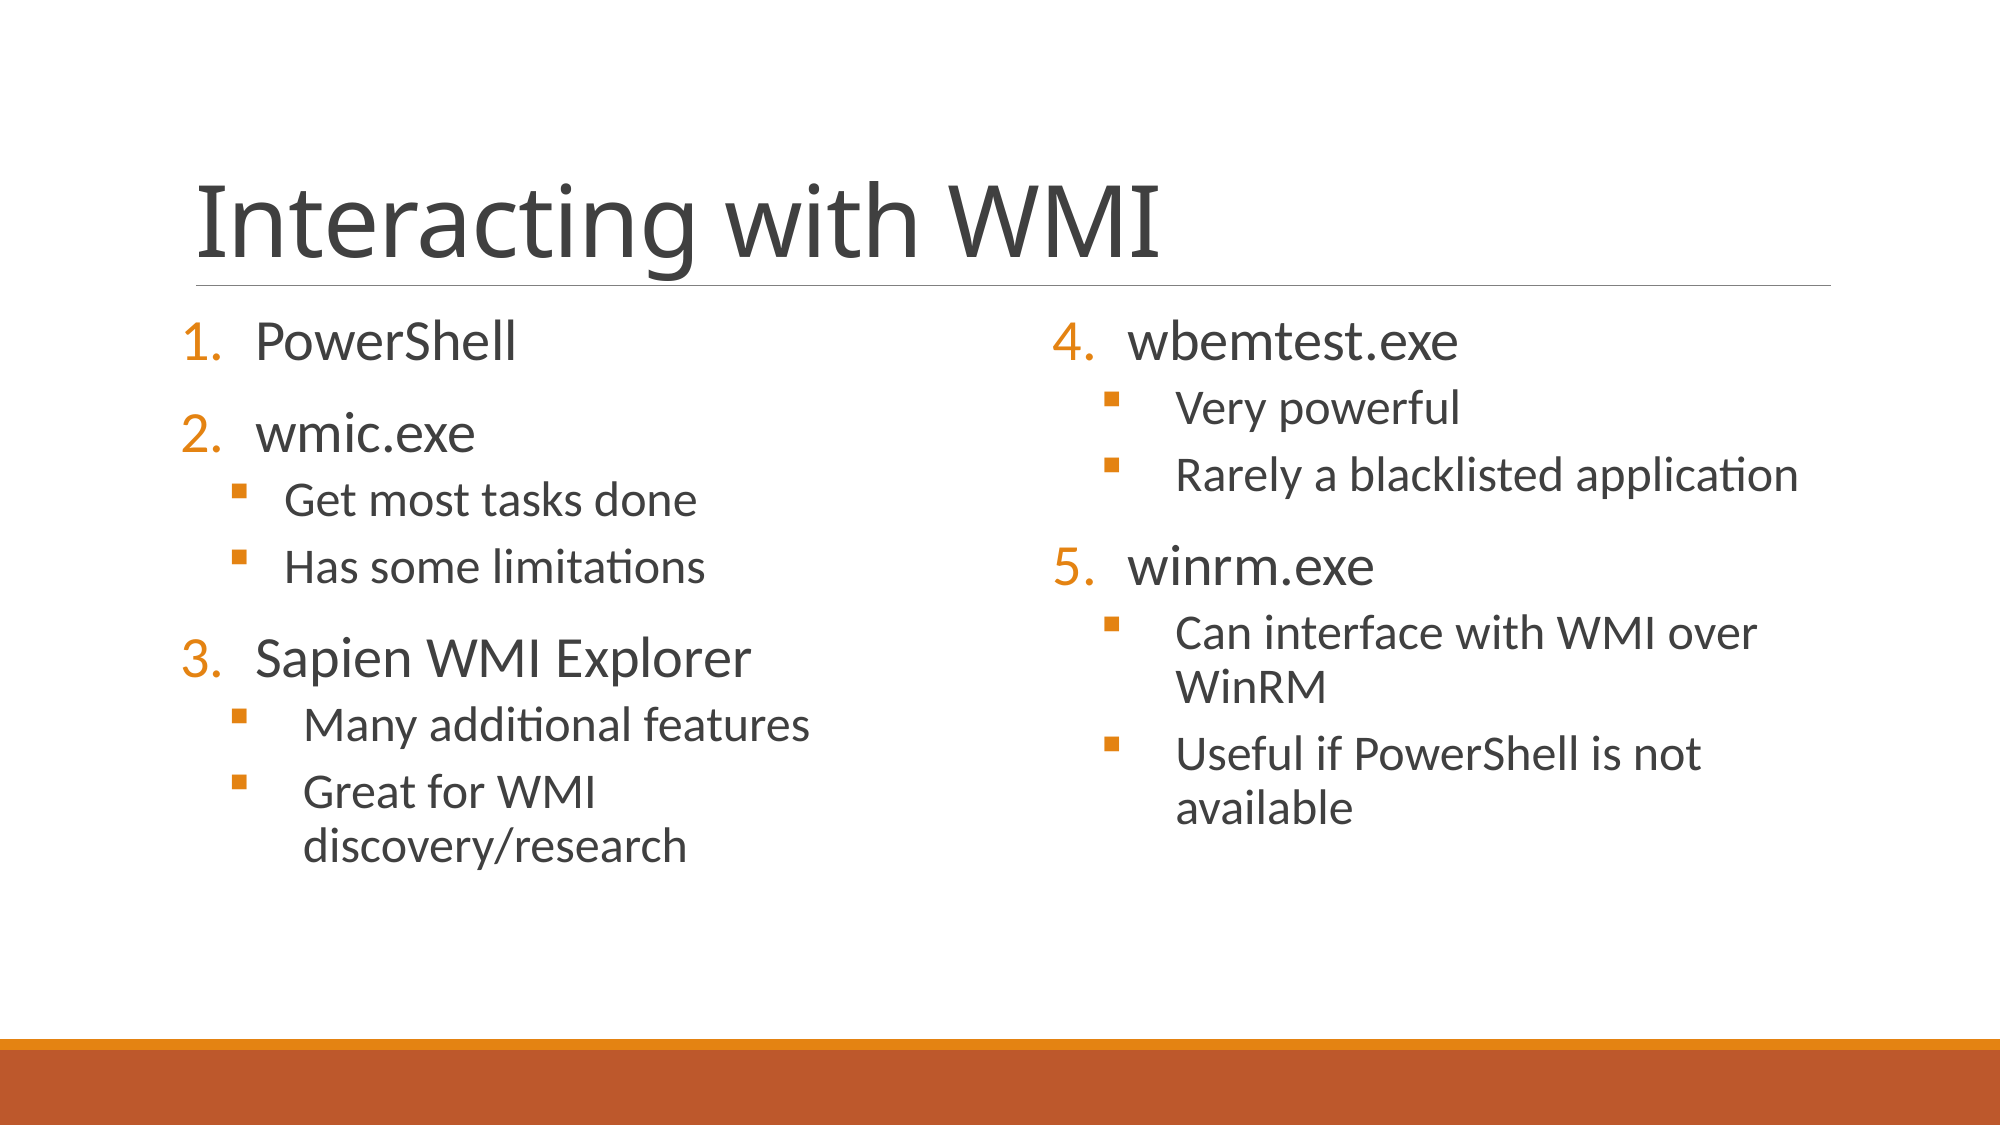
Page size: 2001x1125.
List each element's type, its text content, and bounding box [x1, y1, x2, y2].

list PowerShell wmic.exe Get most tasks done Has some limitations Sapien WMI Explorer Many additional features Great for WMI discovery/research [180, 302, 993, 993]
text_box wbemtest.exe Very powerful Rarely a blacklisted application winrm.exe Can interface with WMI over WinRM Useful if PowerShell is not available [1052, 302, 1830, 993]
title Interacting with WMI [180, 47, 1830, 285]
